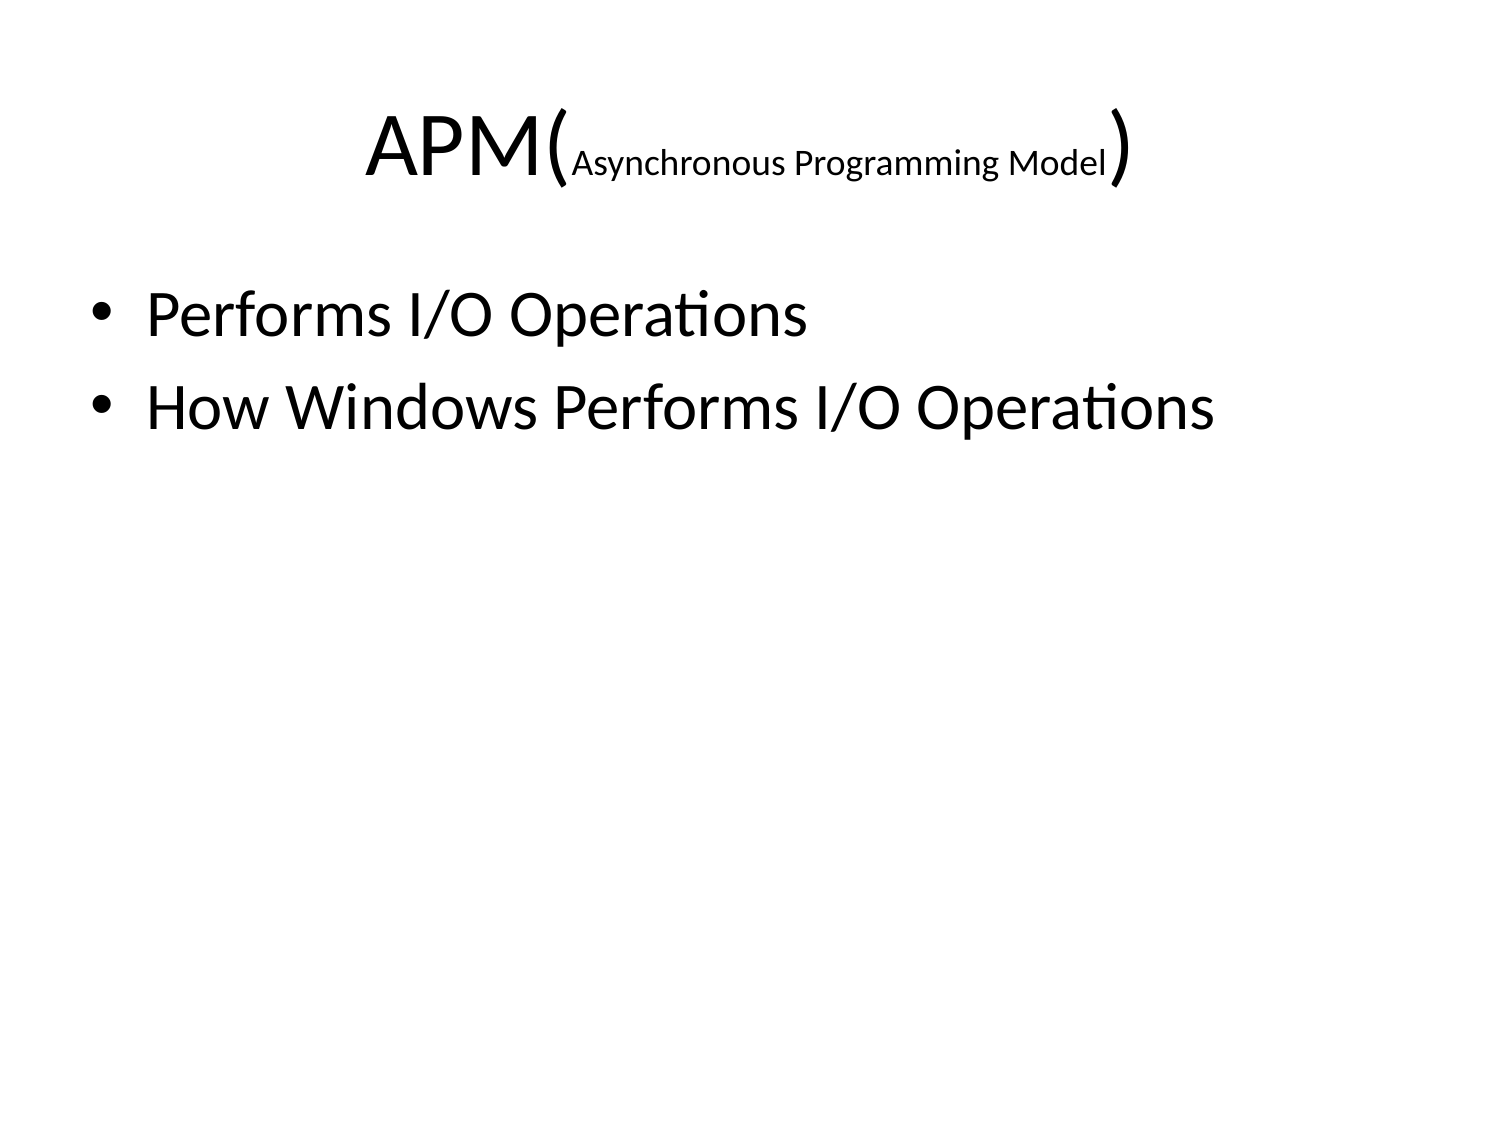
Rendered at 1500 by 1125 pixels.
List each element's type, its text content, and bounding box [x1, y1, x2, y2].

list Performs I/O Operations How Windows Performs I/O Operations [75, 262, 1425, 1005]
title APM(Asynchronous Programming Model) [75, 45, 1425, 233]
